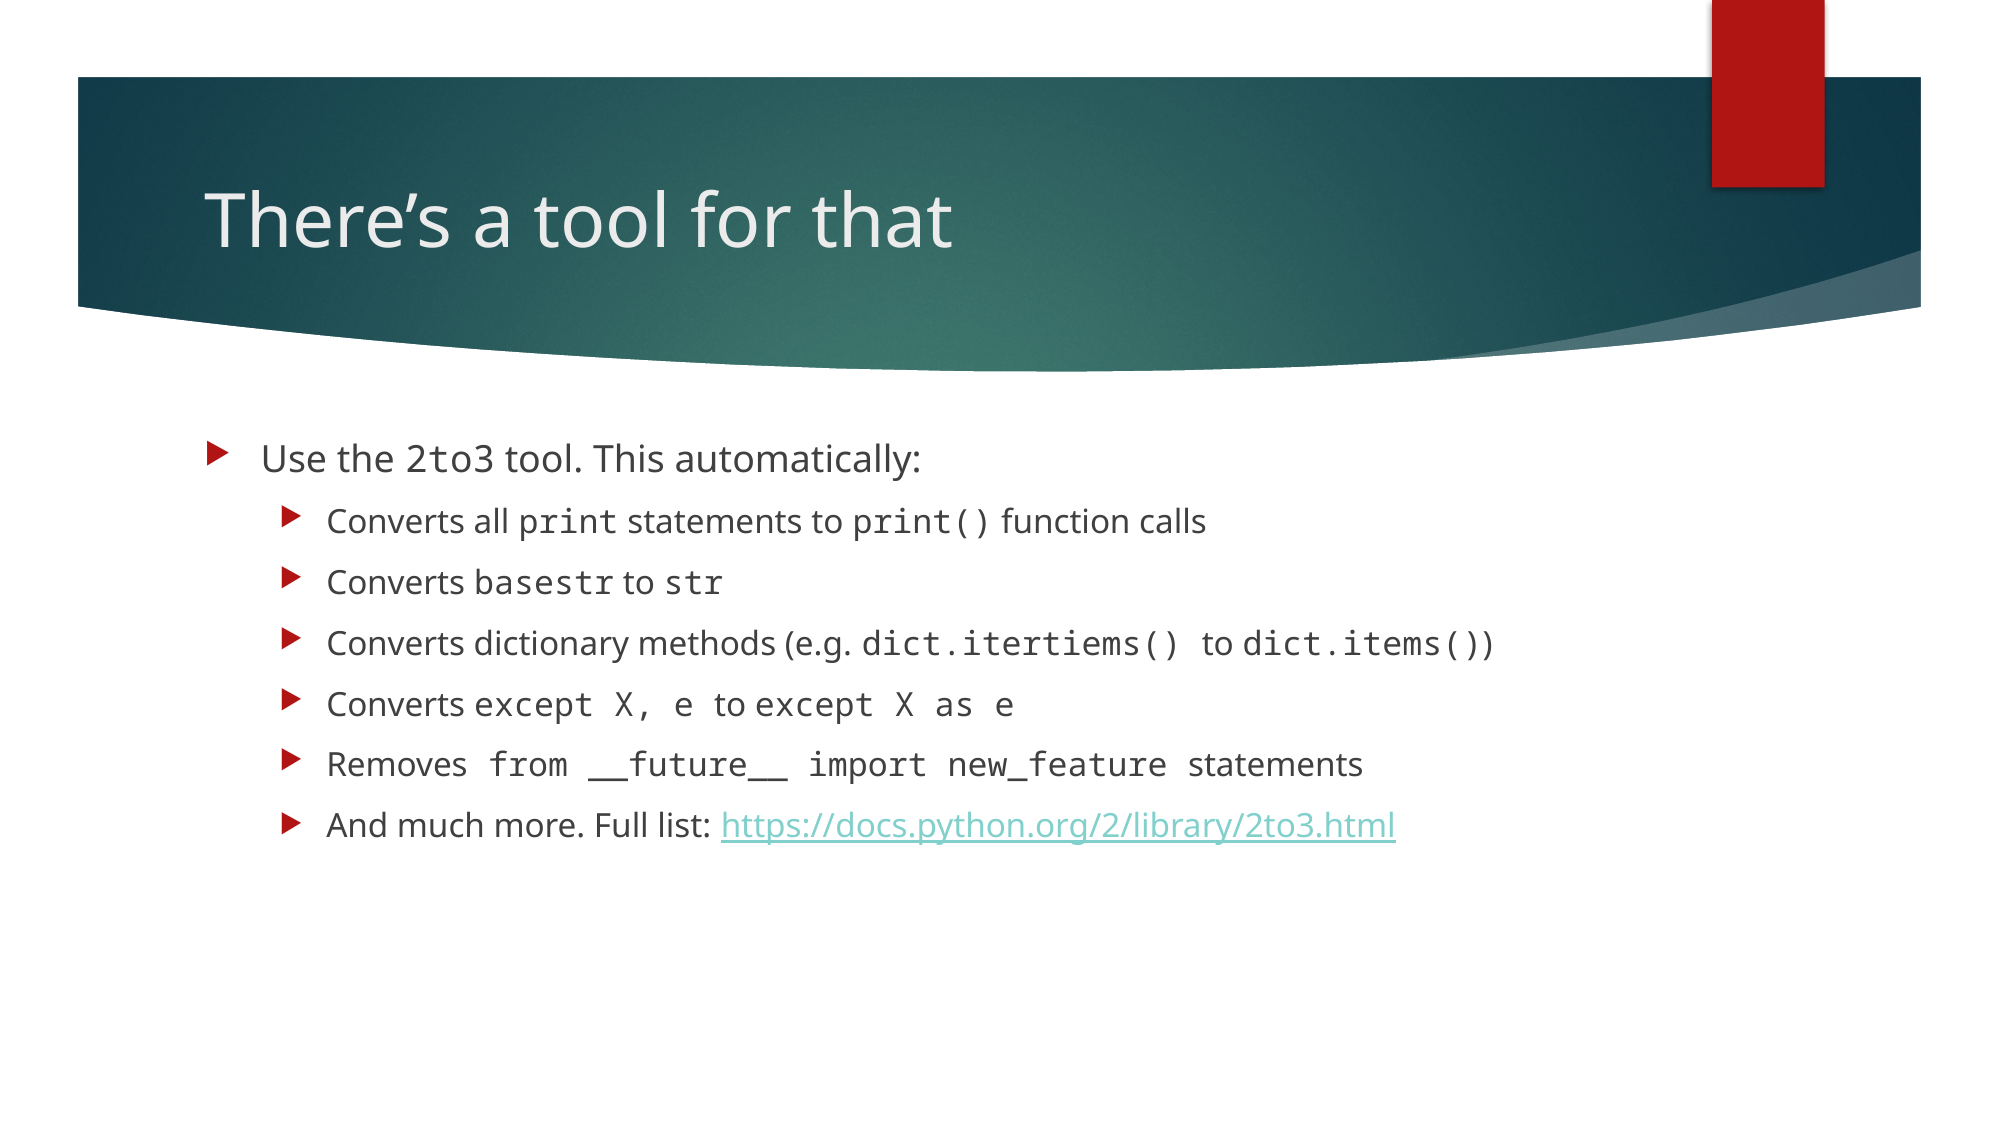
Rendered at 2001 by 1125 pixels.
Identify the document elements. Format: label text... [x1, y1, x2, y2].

list Use the 2to3 tool. This automatically: Converts all print statements to print() function calls Converts basestr to str Converts dictionary methods (e.g. dict.itertiems() to dict.items()) Converts except X, e to except X as e Removes from __future__ import new_feature statements And much more. Full list: https://docs.python.org/2/library/2to3.html [189, 427, 1638, 988]
title There’s a tool for that [189, 159, 1638, 276]
